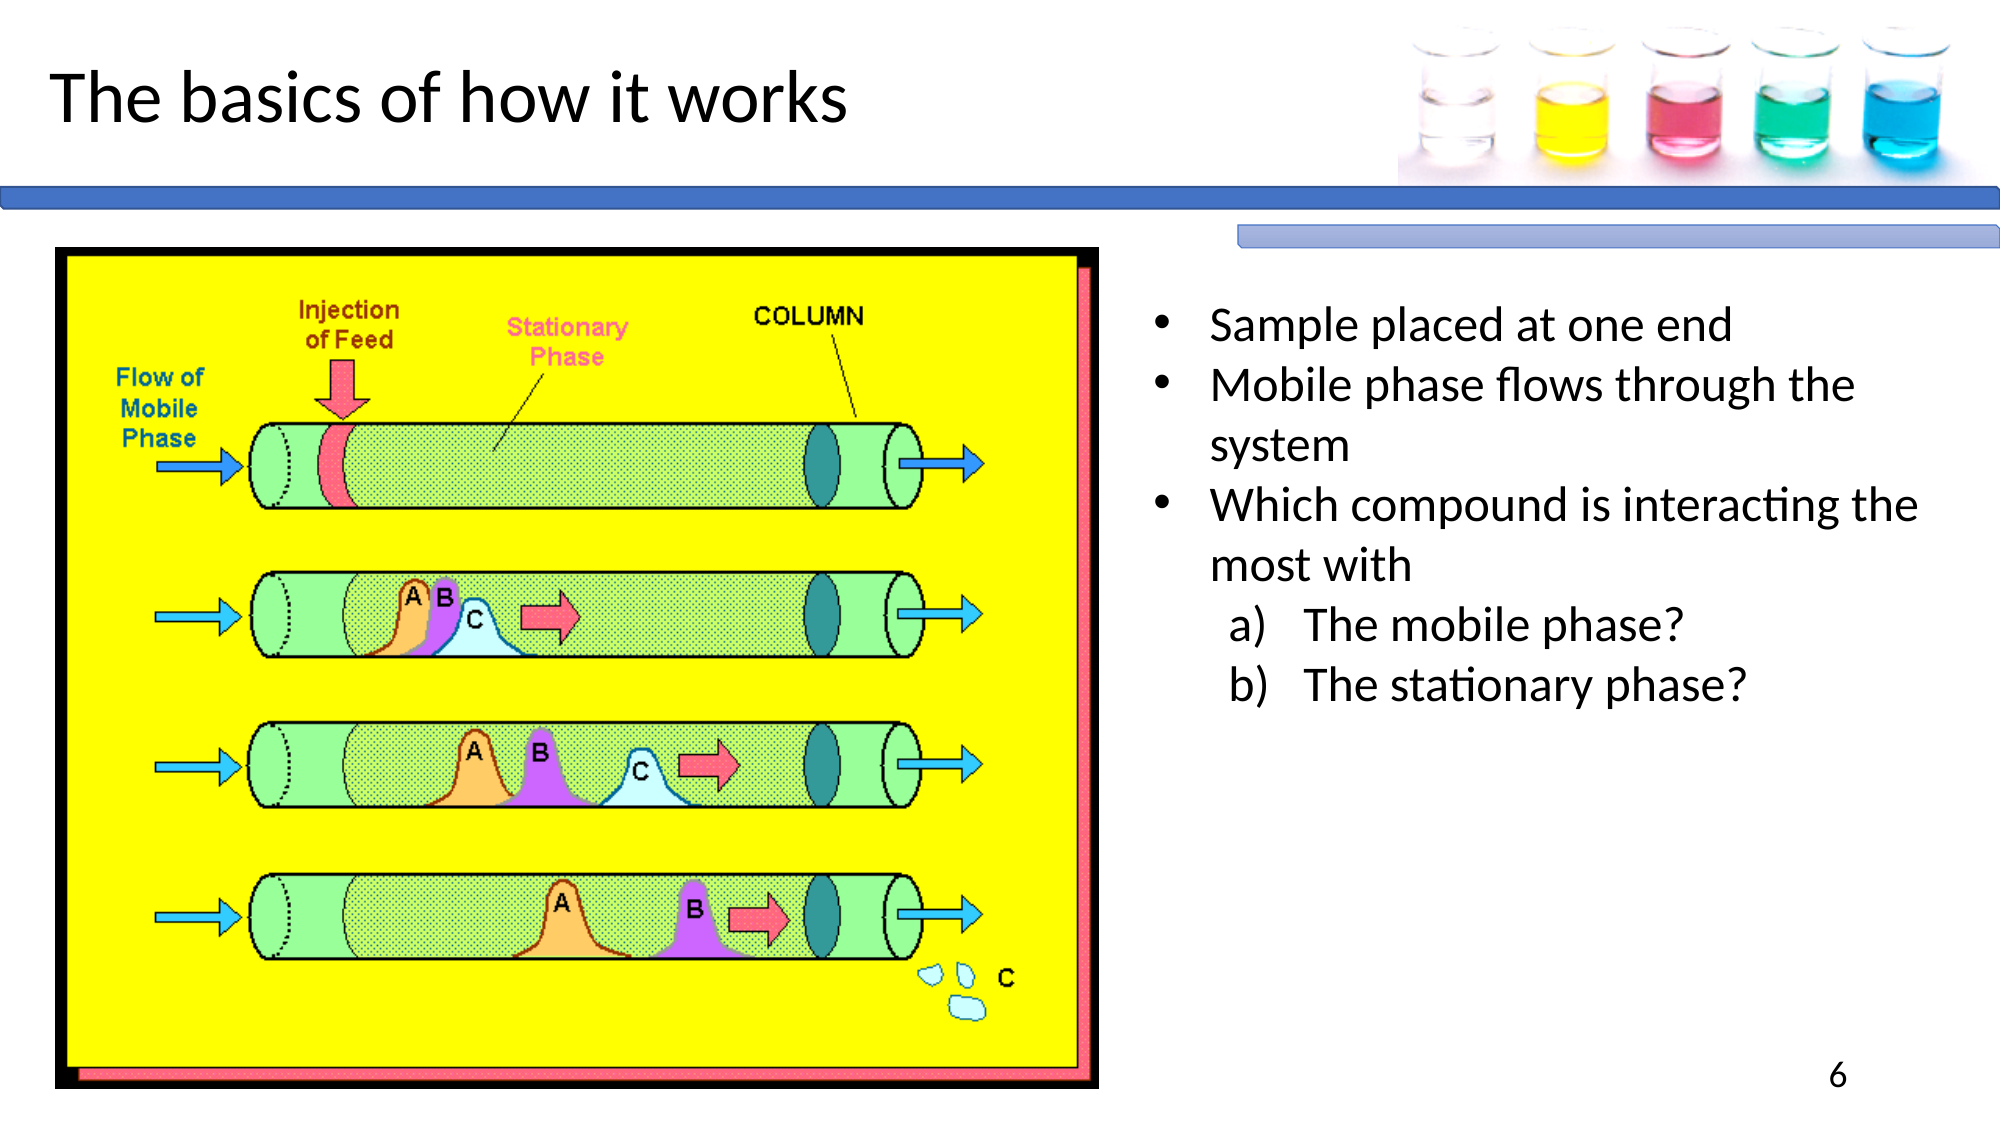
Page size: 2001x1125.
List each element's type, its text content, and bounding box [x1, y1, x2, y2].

picture [55, 247, 1099, 1089]
text_box Sample placed at one end Mobile phase flows through the system Which compound is interacting the most with The mobile phase? The stationary phase? [1138, 284, 1937, 719]
text_box [1237, 224, 2000, 249]
text_box The basics of how it works [34, 40, 1324, 146]
picture [1398, 0, 2000, 187]
text_box [0, 185, 2000, 210]
slide_number 6 [1412, 1042, 1863, 1103]
